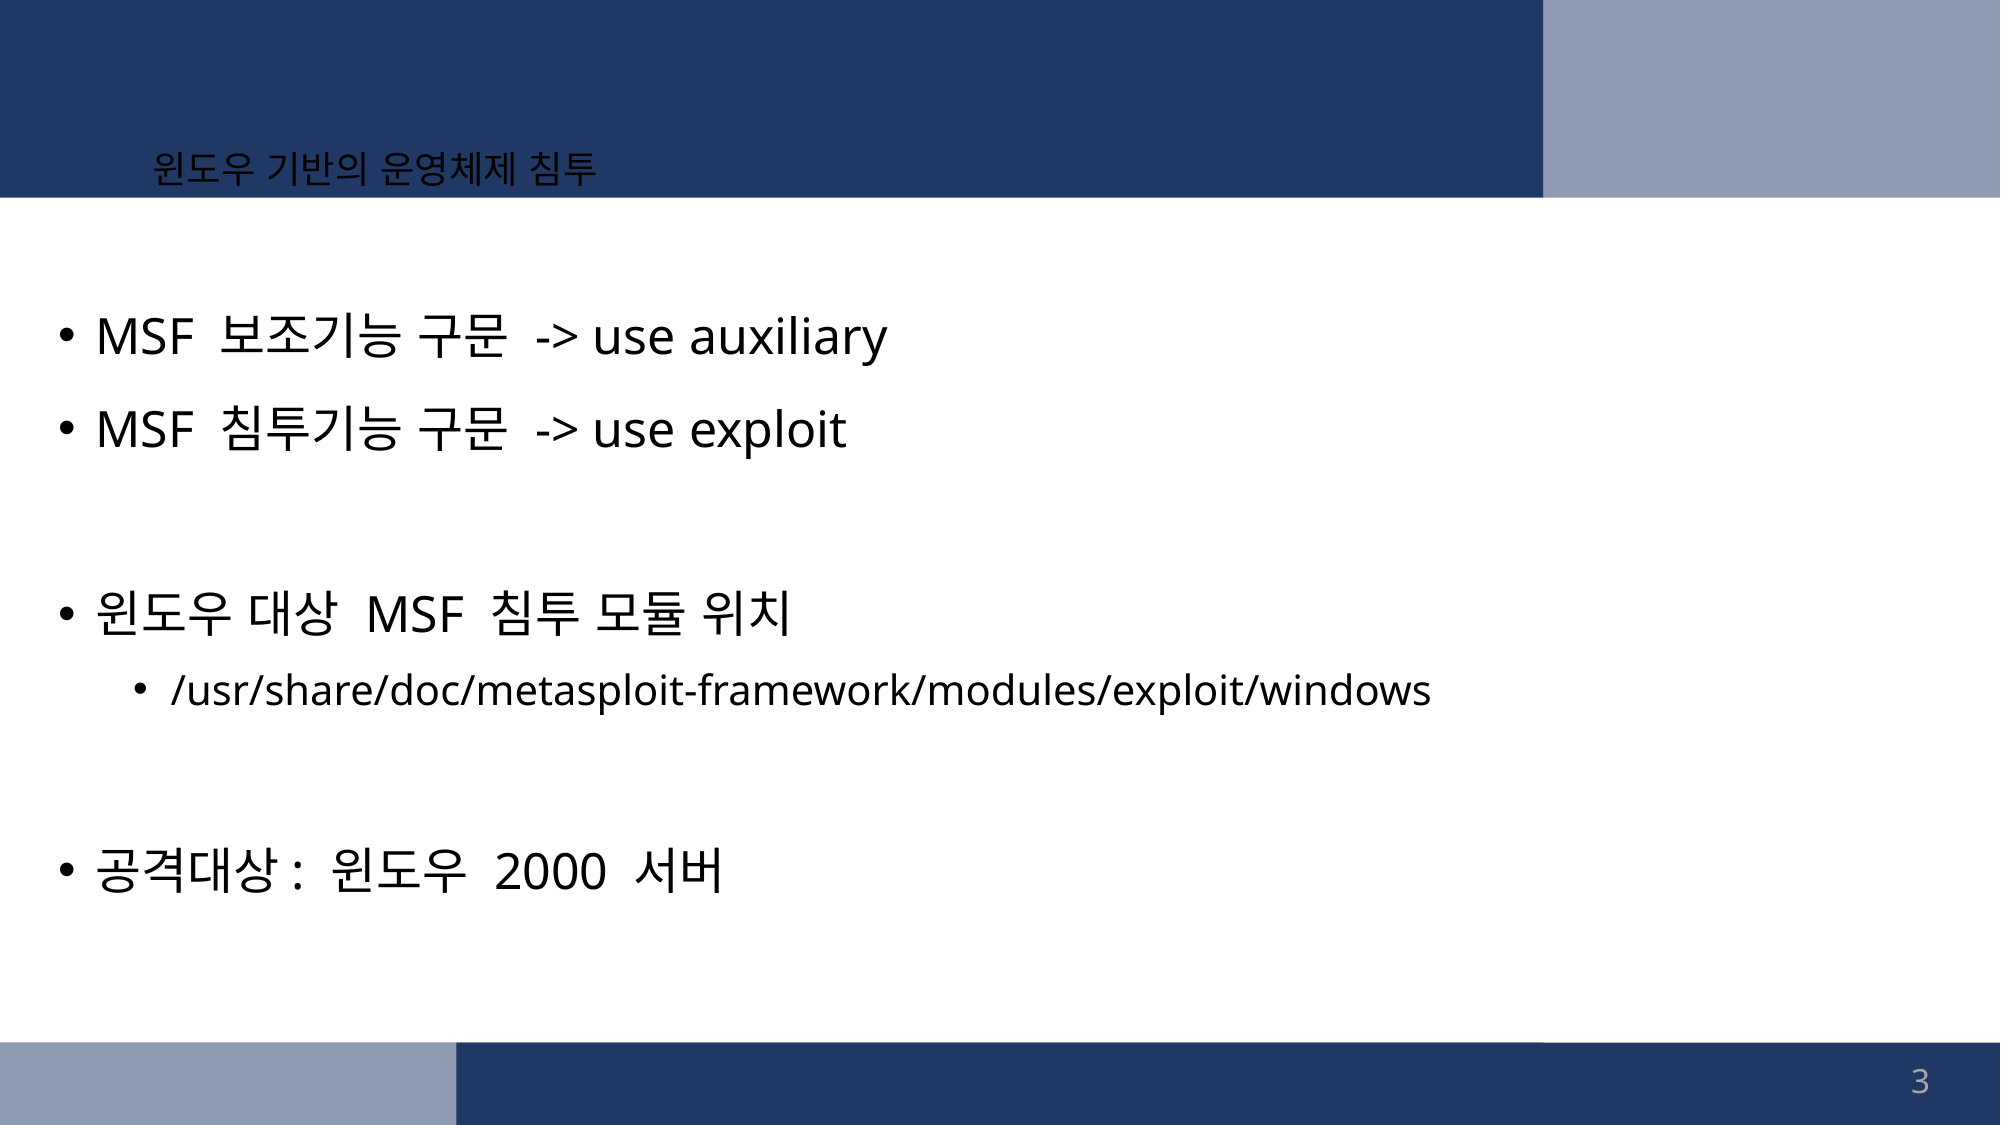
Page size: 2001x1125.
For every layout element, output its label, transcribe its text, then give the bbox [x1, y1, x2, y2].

slide_number 4 [1494, 1052, 1945, 1113]
title 윈도우 기반의 운영체제 침투 [137, 59, 1863, 278]
list MSF 보조기능 구문 -> use auxiliary MSF 침투기능 구문 -> use exploit 윈도우 대상 MSF 침투 모듈 위치 /usr/share/doc/metasploit-framework/modules/exploit/windows 공격대상: 윈도우 2000 서버 [43, 284, 1934, 976]
